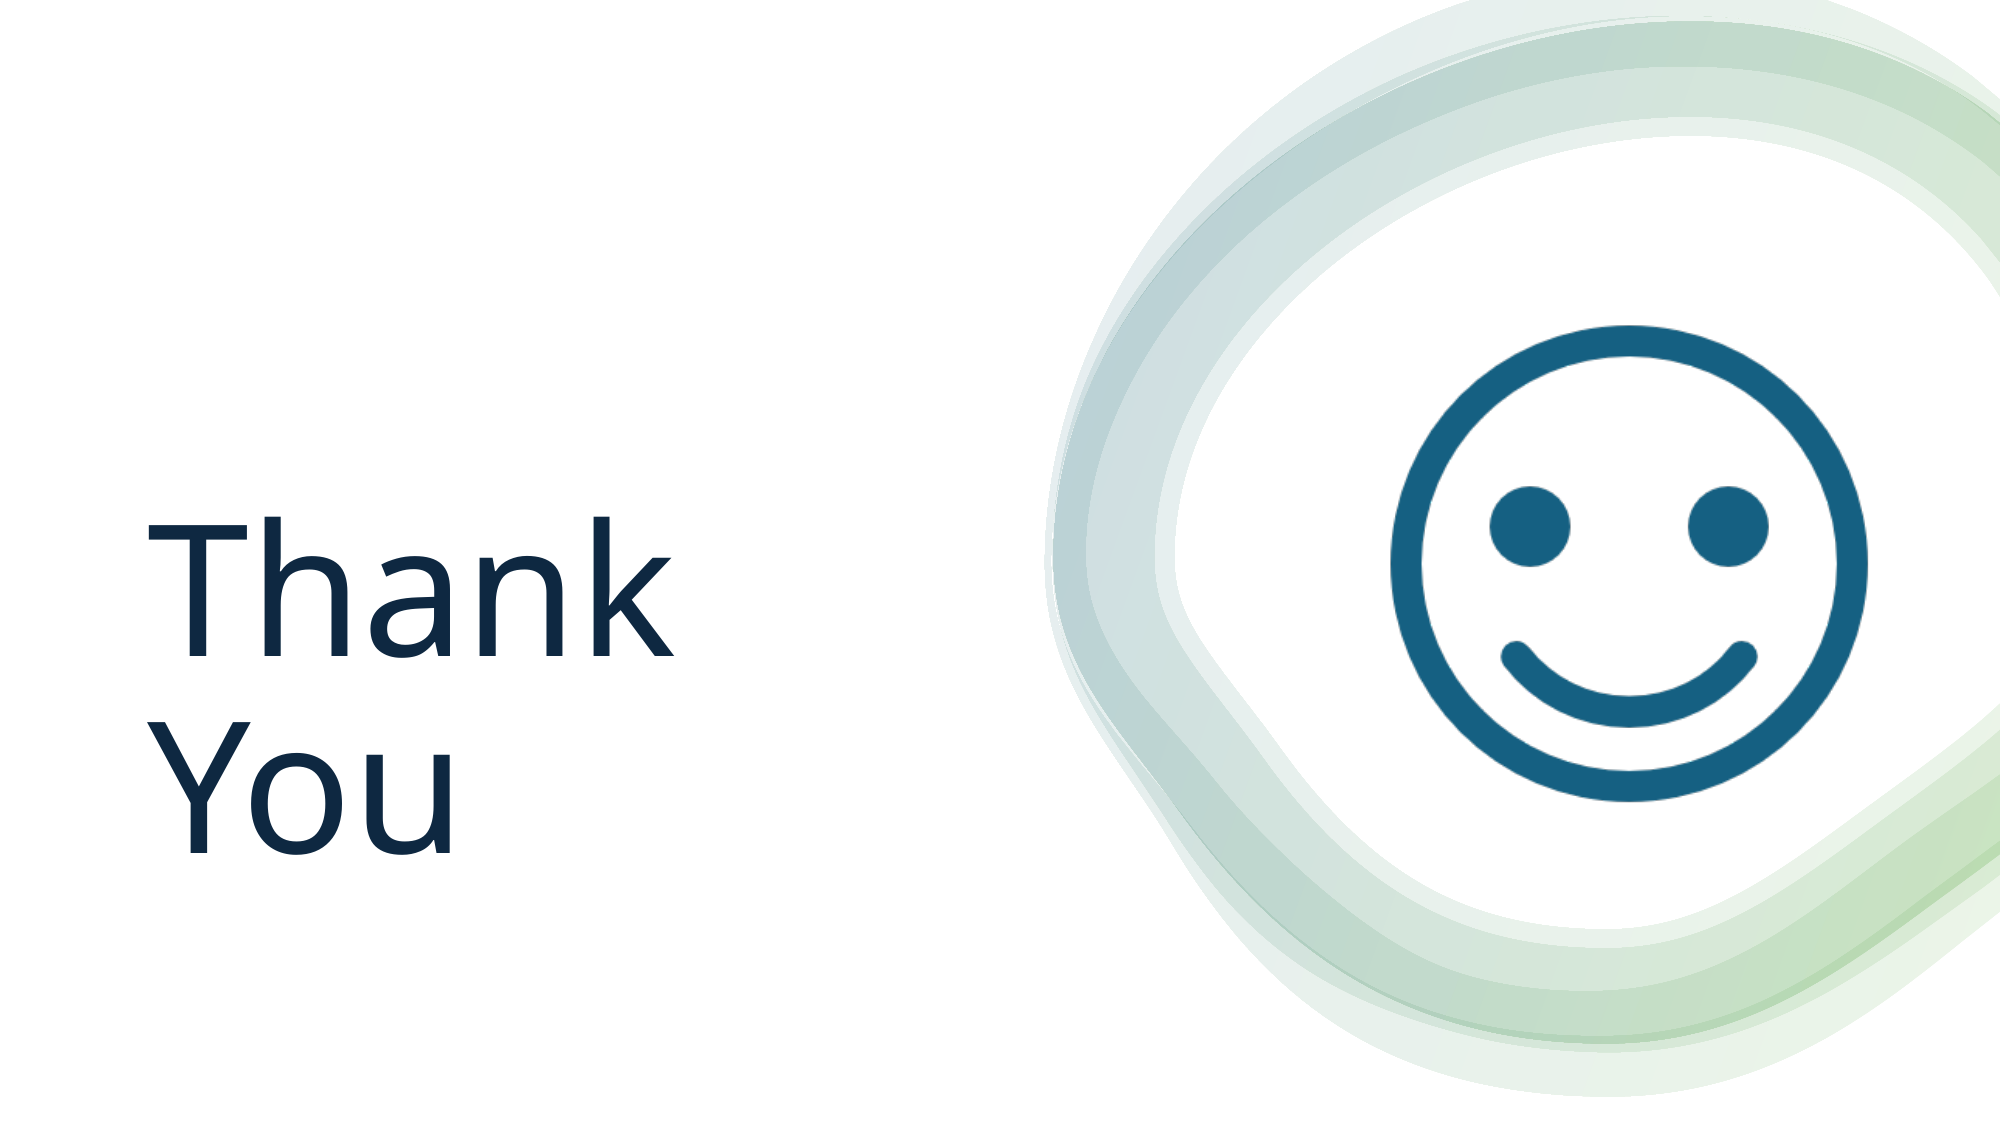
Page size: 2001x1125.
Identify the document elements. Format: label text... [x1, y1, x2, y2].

text_box [0, 0, 2000, 1125]
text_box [1044, 0, 2000, 1098]
picture [1331, 266, 1927, 862]
list Thank You [131, 397, 1044, 995]
